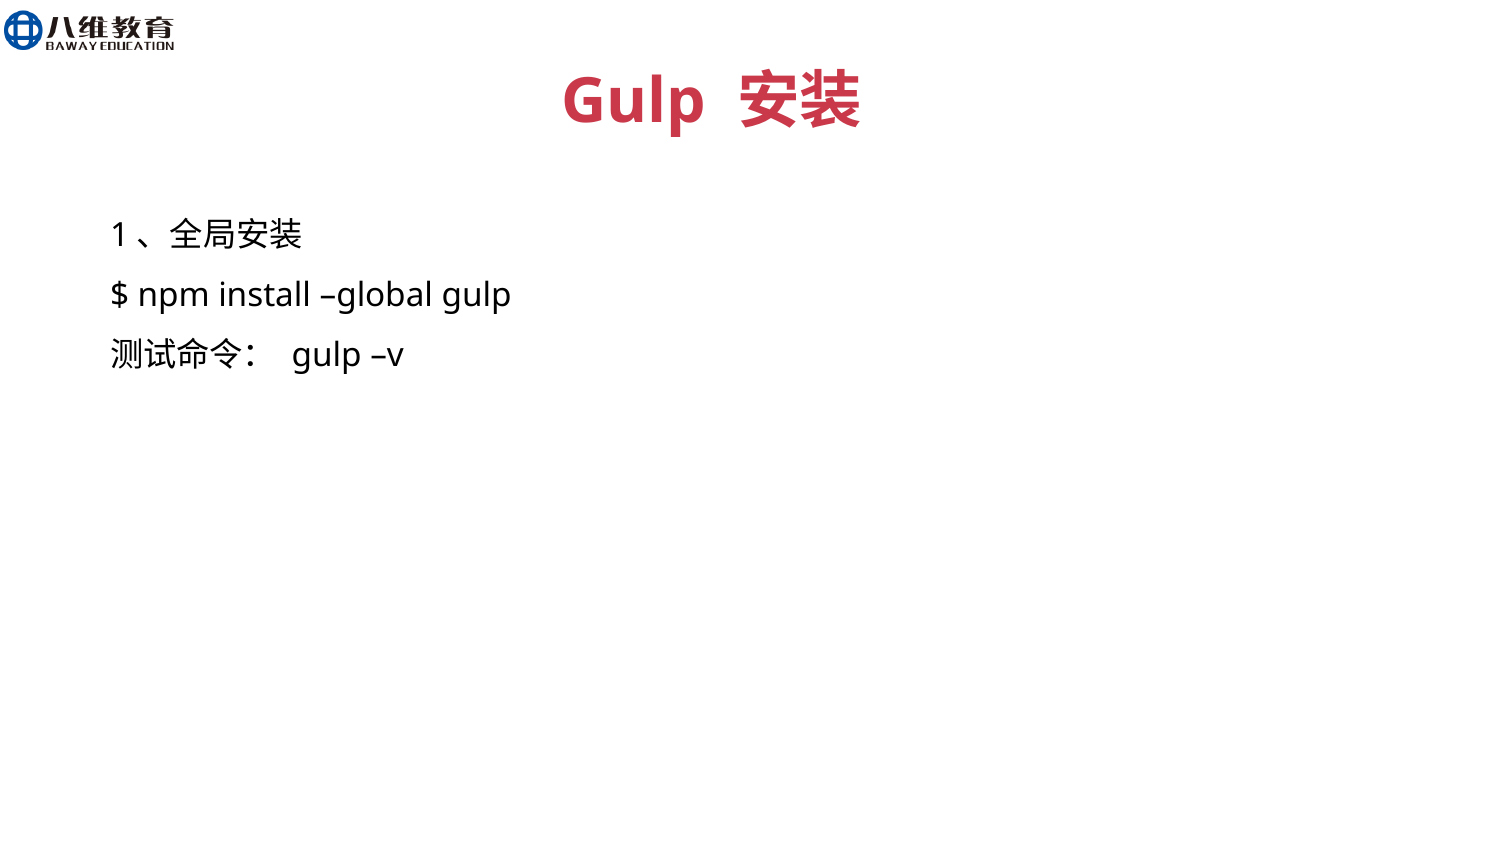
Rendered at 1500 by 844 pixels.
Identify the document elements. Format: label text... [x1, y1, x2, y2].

text_box 1、全局安装 $ npm install –global gulp 测试命令： gulp –v [94, 185, 1500, 550]
text_box Gulp 安装 [546, 52, 878, 188]
picture [0, 0, 195, 61]
